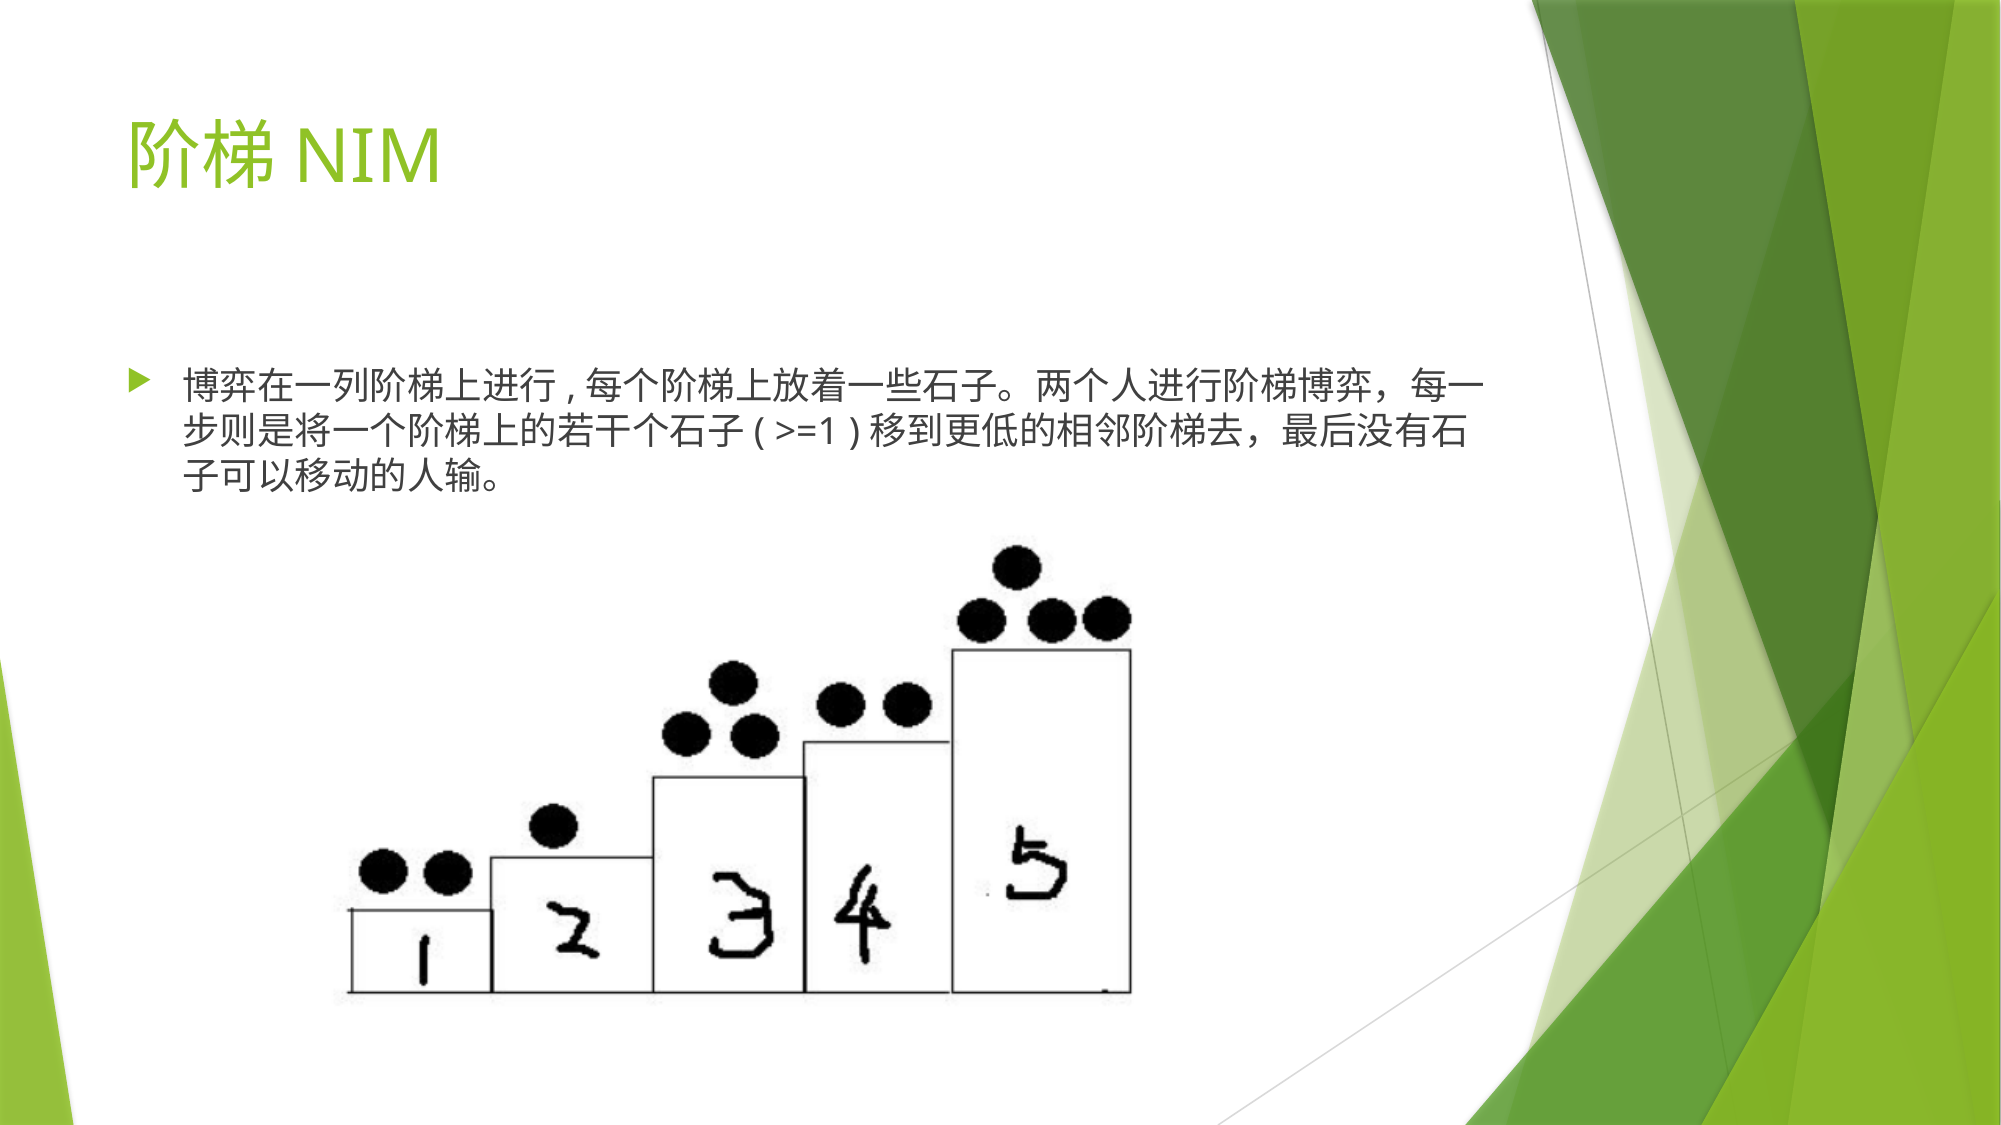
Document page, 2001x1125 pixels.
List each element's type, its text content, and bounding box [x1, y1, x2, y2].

picture [265, 528, 1152, 1011]
title 阶梯NIM [111, 99, 1522, 317]
list 博弈在一列阶梯上进行,每个阶梯上放着一些石子。两个人进行阶梯博弈，每一步则是将一个阶梯上的若干个石子( >=1 )移到更低的相邻阶梯去，最后没有石子可以移动的人输。 [111, 354, 1522, 992]
